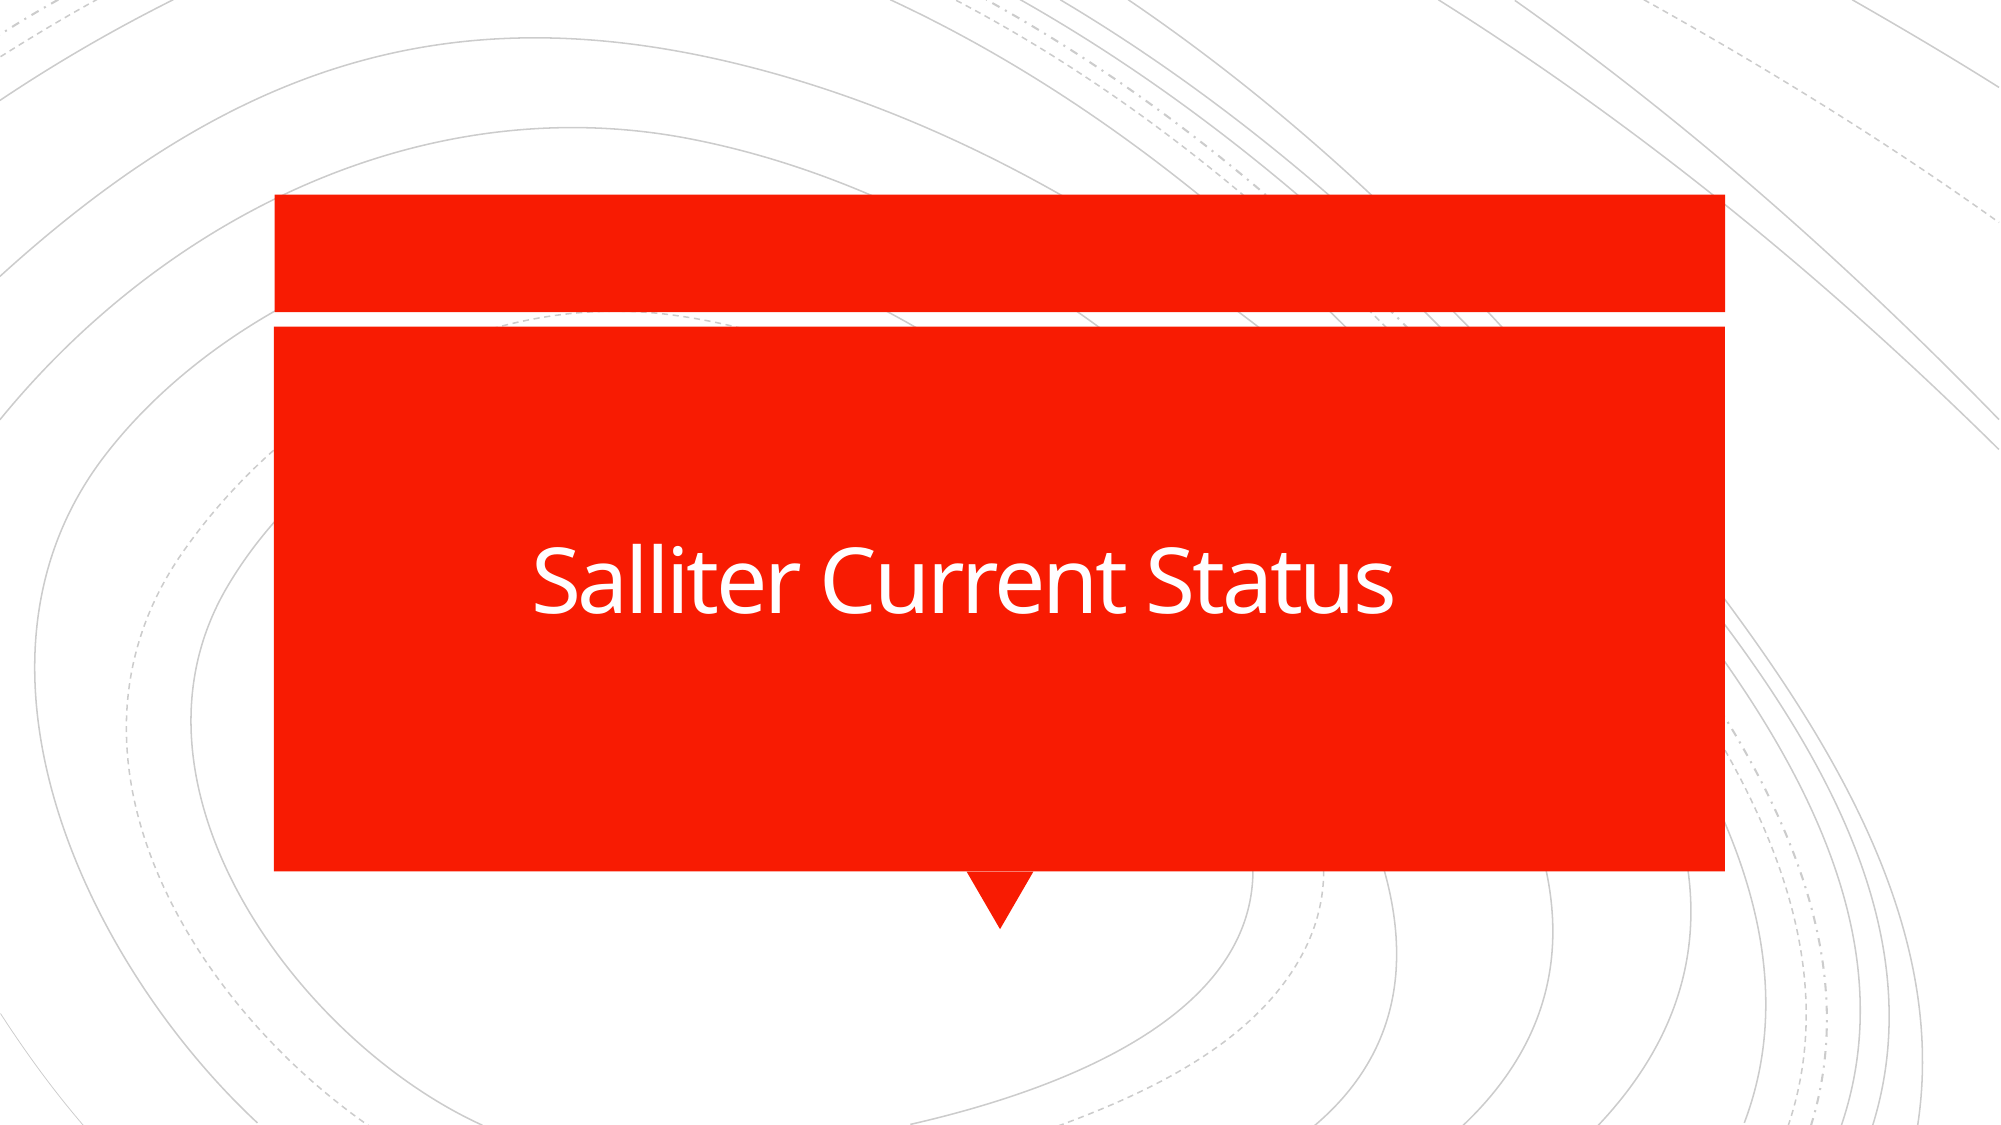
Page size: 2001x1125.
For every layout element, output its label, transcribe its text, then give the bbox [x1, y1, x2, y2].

title Salliter Current Status [251, 330, 1676, 916]
